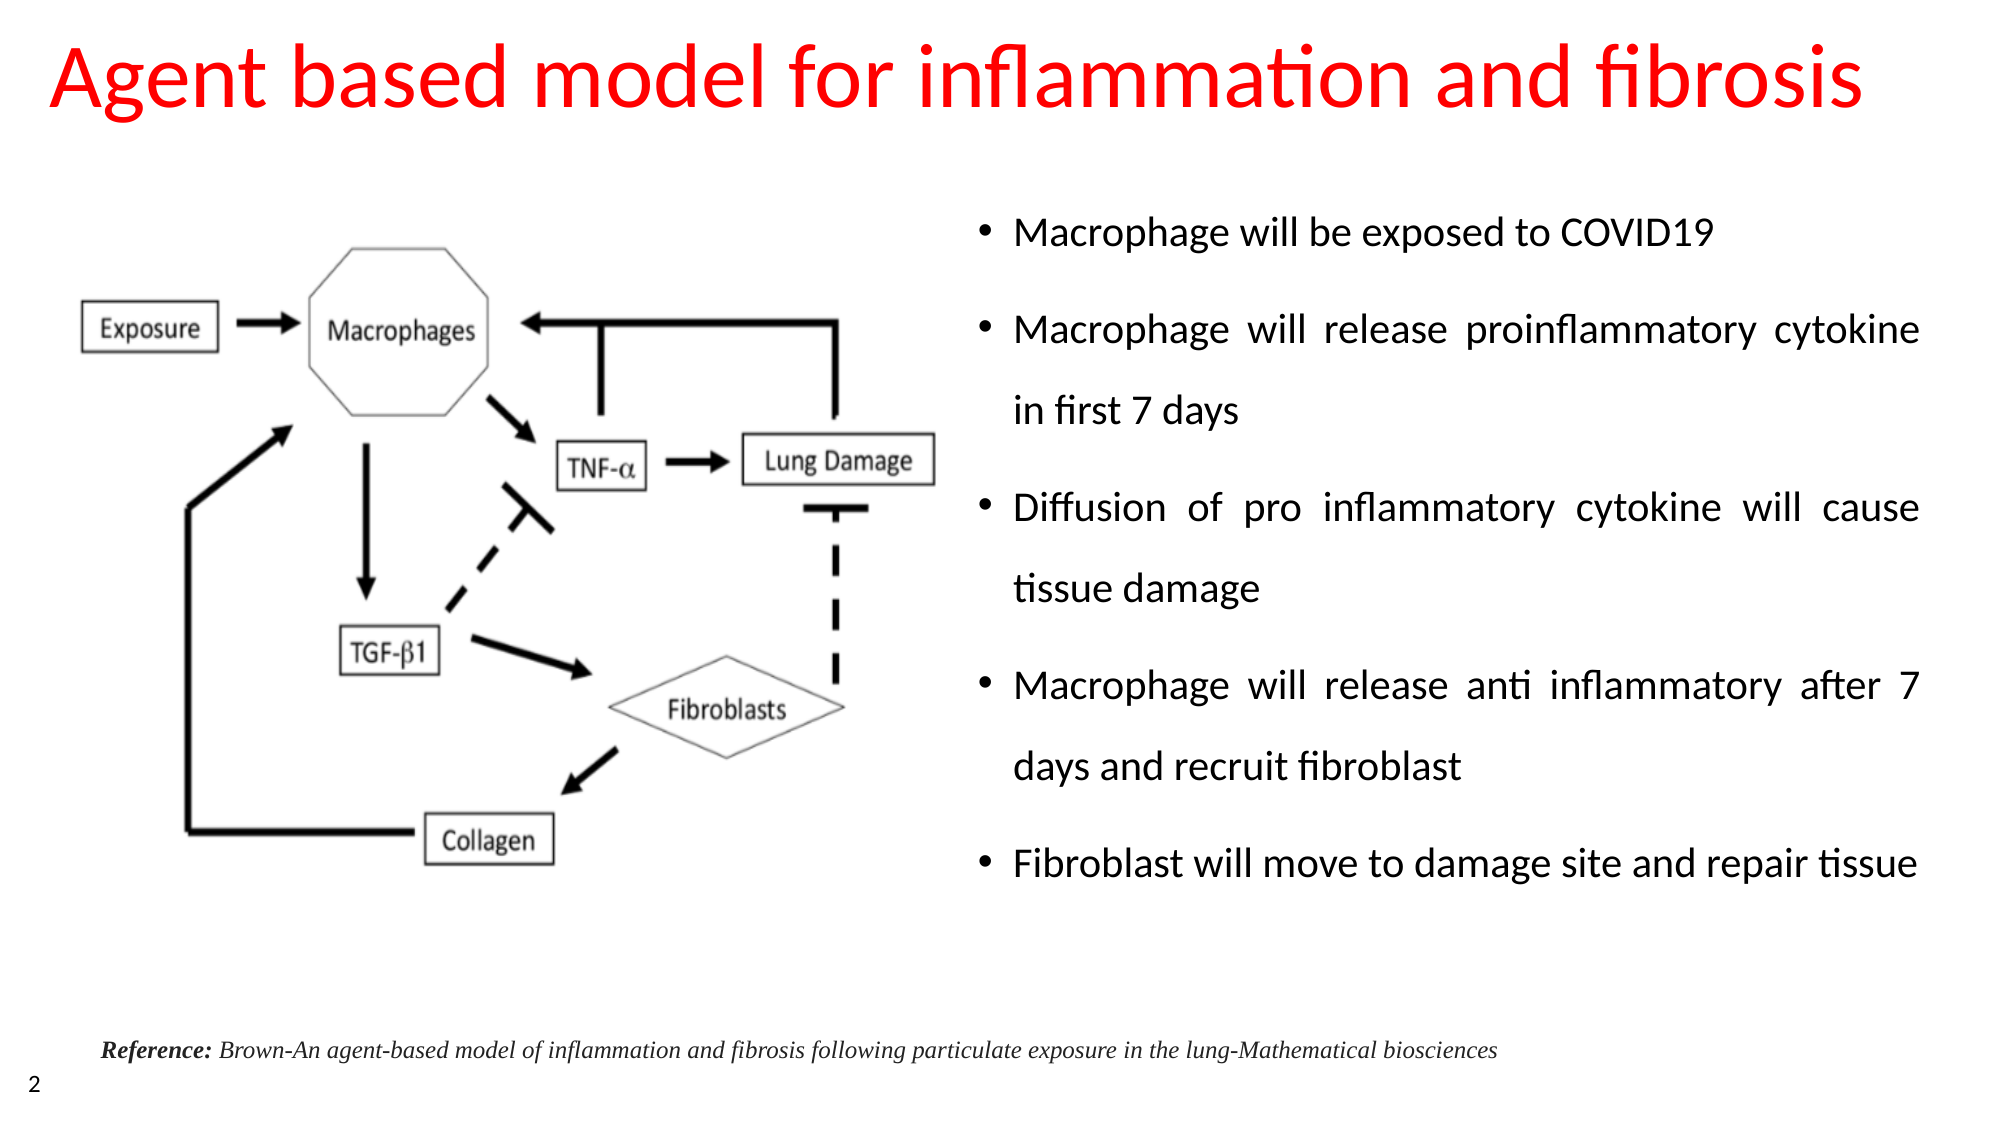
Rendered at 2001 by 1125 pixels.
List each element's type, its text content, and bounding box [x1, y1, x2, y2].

text_box Reference: Brown-An agent-based model of inflammation and fibrosis following particulate exposure in the lung-Mathematical biosciences [85, 1025, 1659, 1071]
list Macrophage will be exposed to COVID19 Macrophage will release proinflammatory cytokine in first 7 days Diffusion of pro inflammatory cytokine will cause tissue damage Macrophage will release anti inflammatory after 7 days and recruit fibroblast Fibroblast will move to damage site and repair tissue [962, 166, 1937, 978]
text_box Agent based model for inflammation and fibrosis [34, 16, 1952, 139]
text_box 2 [13, 1060, 56, 1106]
picture [48, 228, 963, 911]
